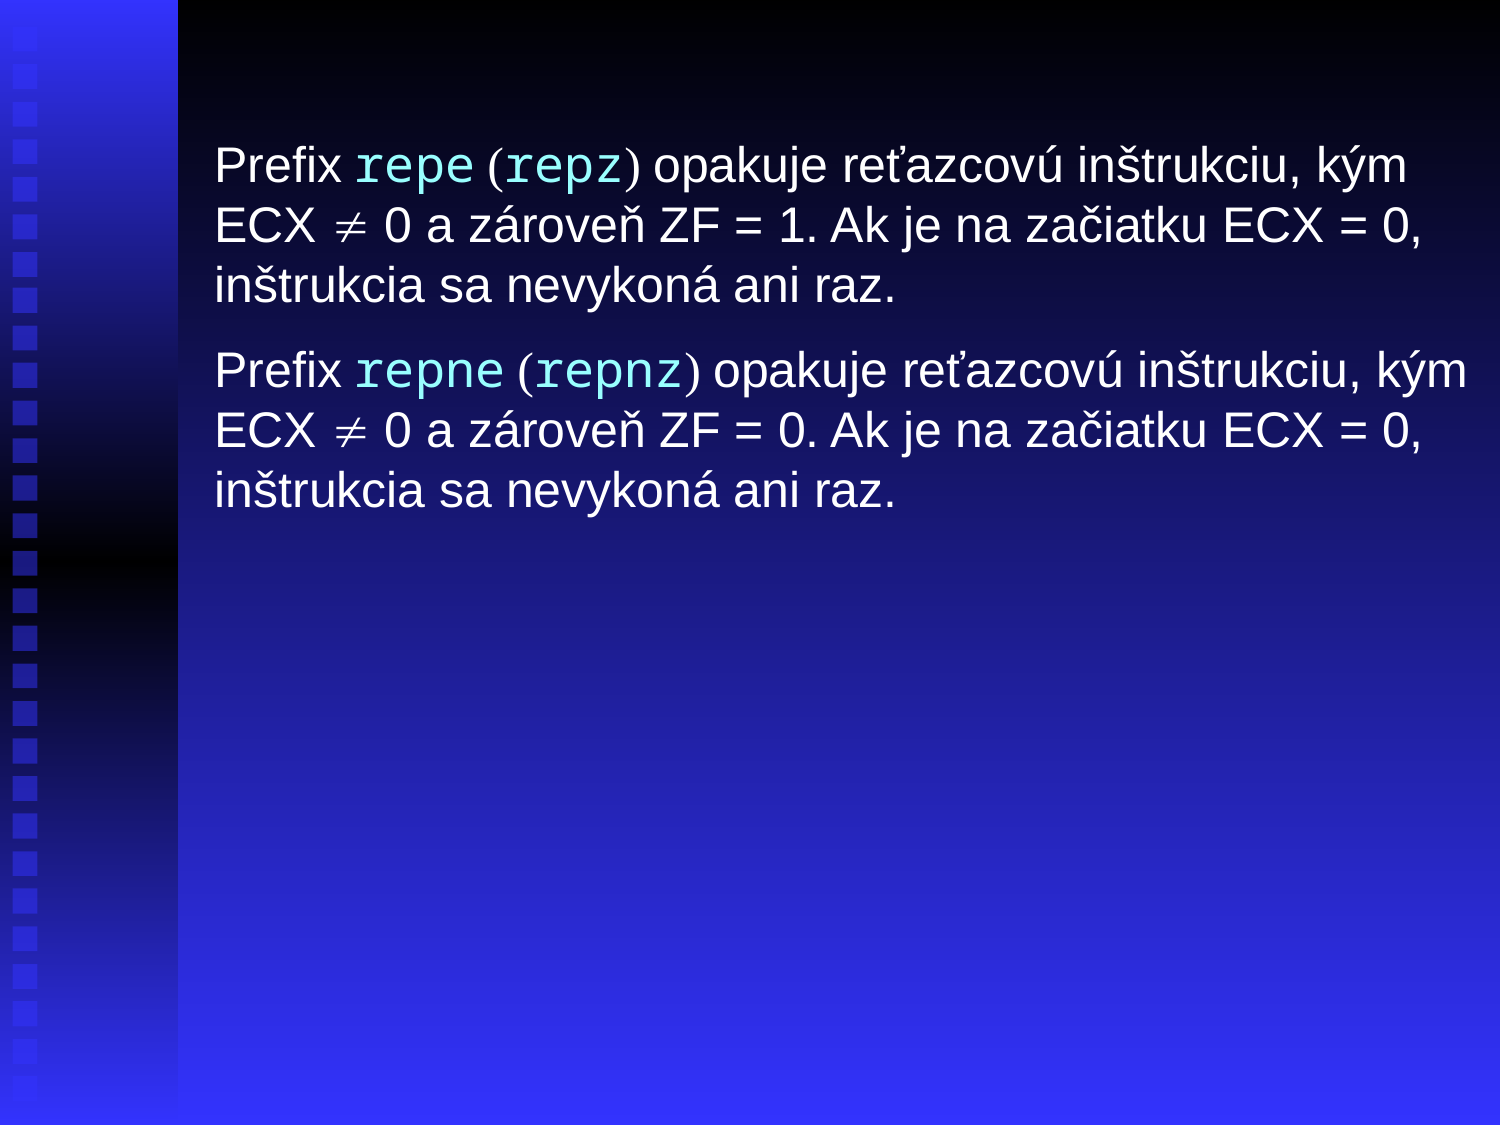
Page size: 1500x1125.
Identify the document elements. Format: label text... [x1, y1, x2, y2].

text_box Prefix repe (repz) opakuje reťazcovú inštrukciu, kým ECX  0 a zároveň ZF = 1. Ak je na začiatku ECX = 0, inštrukcia sa nevykoná ani raz. Prefix repne (repnz) opakuje reťazcovú inštrukciu, kým ECX  0 a zároveň ZF = 0. Ak je na začiatku ECX = 0, inštrukcia sa nevykoná ani raz. [200, 124, 1500, 610]
